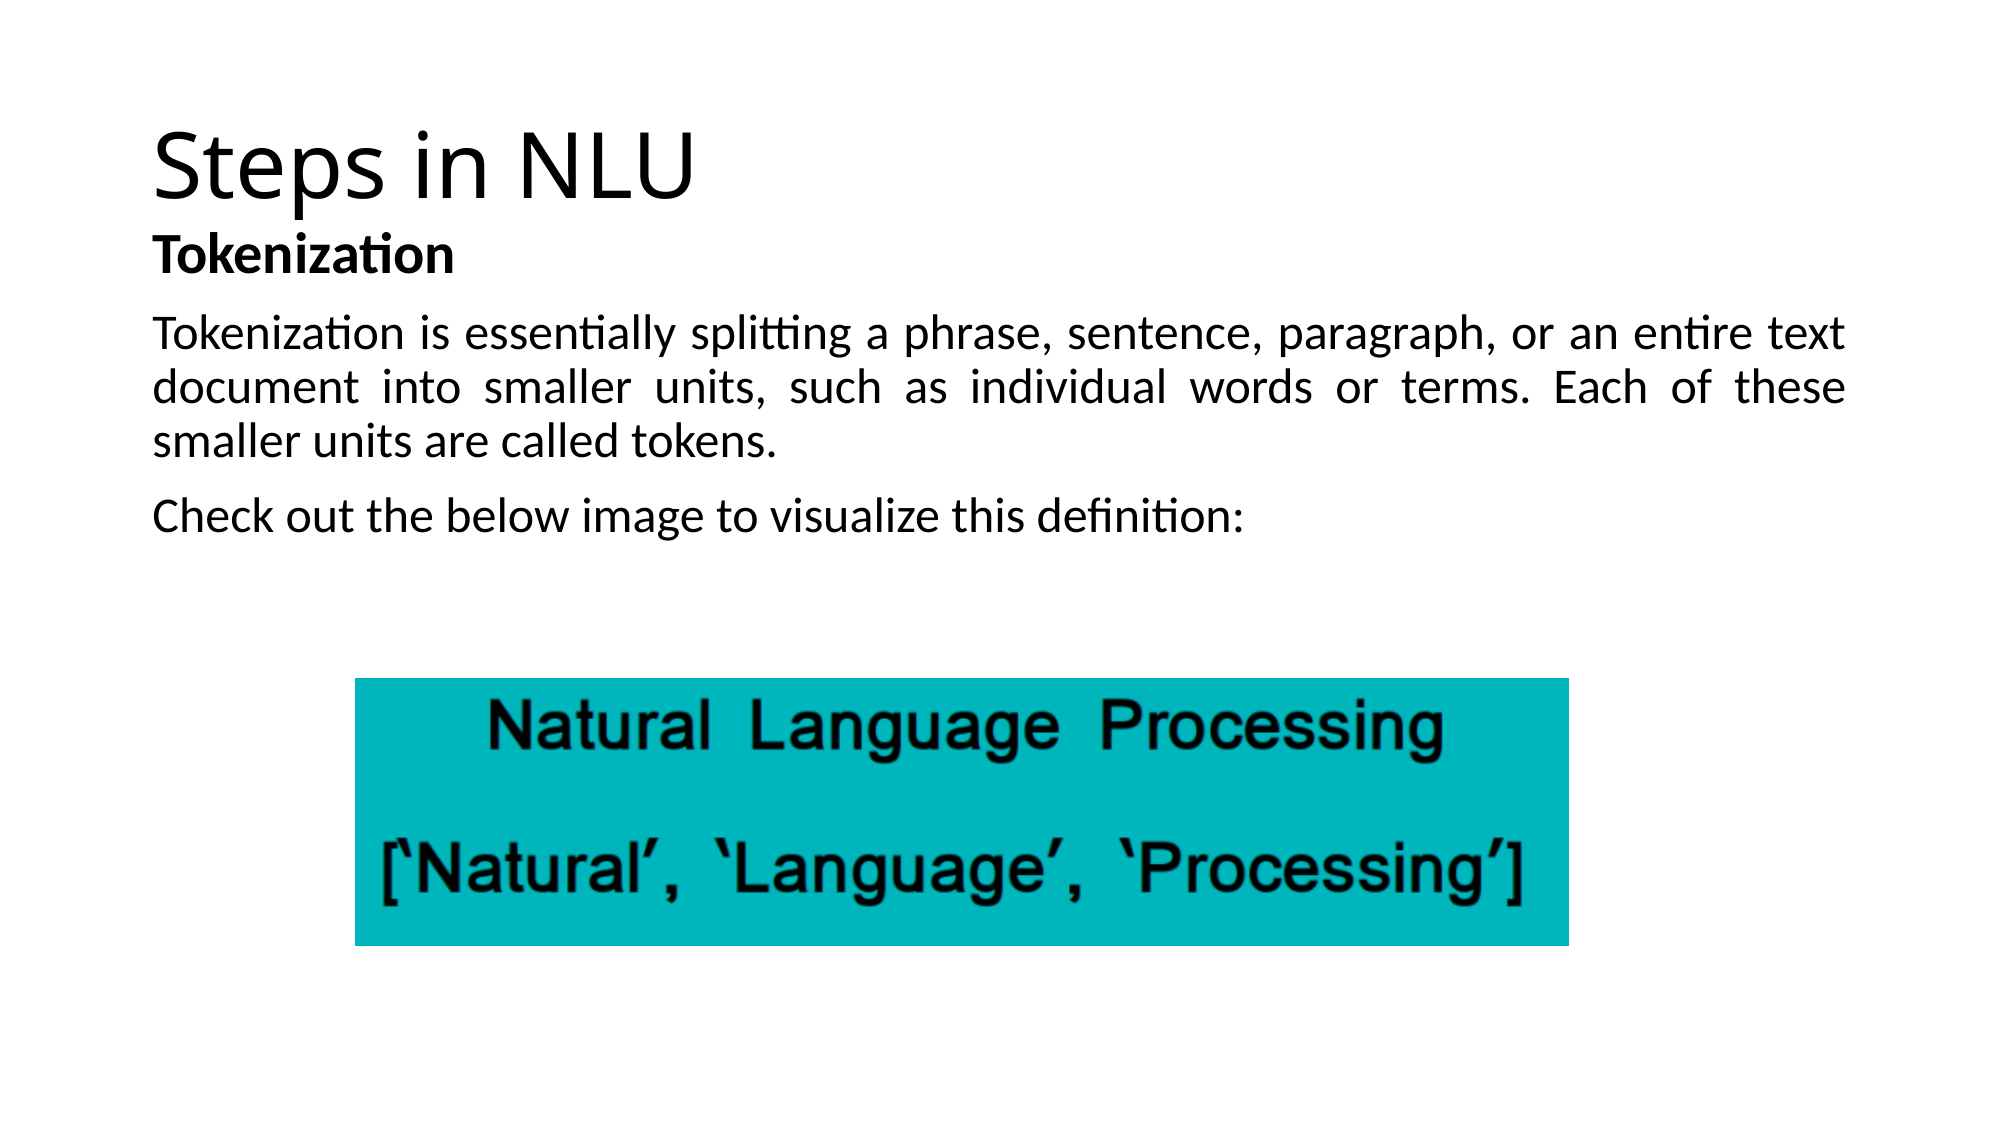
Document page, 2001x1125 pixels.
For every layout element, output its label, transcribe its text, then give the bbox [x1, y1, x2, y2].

picture [355, 678, 1569, 946]
title Steps in NLU [137, 59, 1863, 215]
list Tokenization Tokenization is essentially splitting a phrase, sentence, paragraph, or an entire text document into smaller units, such as individual words or terms. Each of these smaller units are called tokens. Check out the below image to visualize this definition: [137, 215, 1863, 1014]
